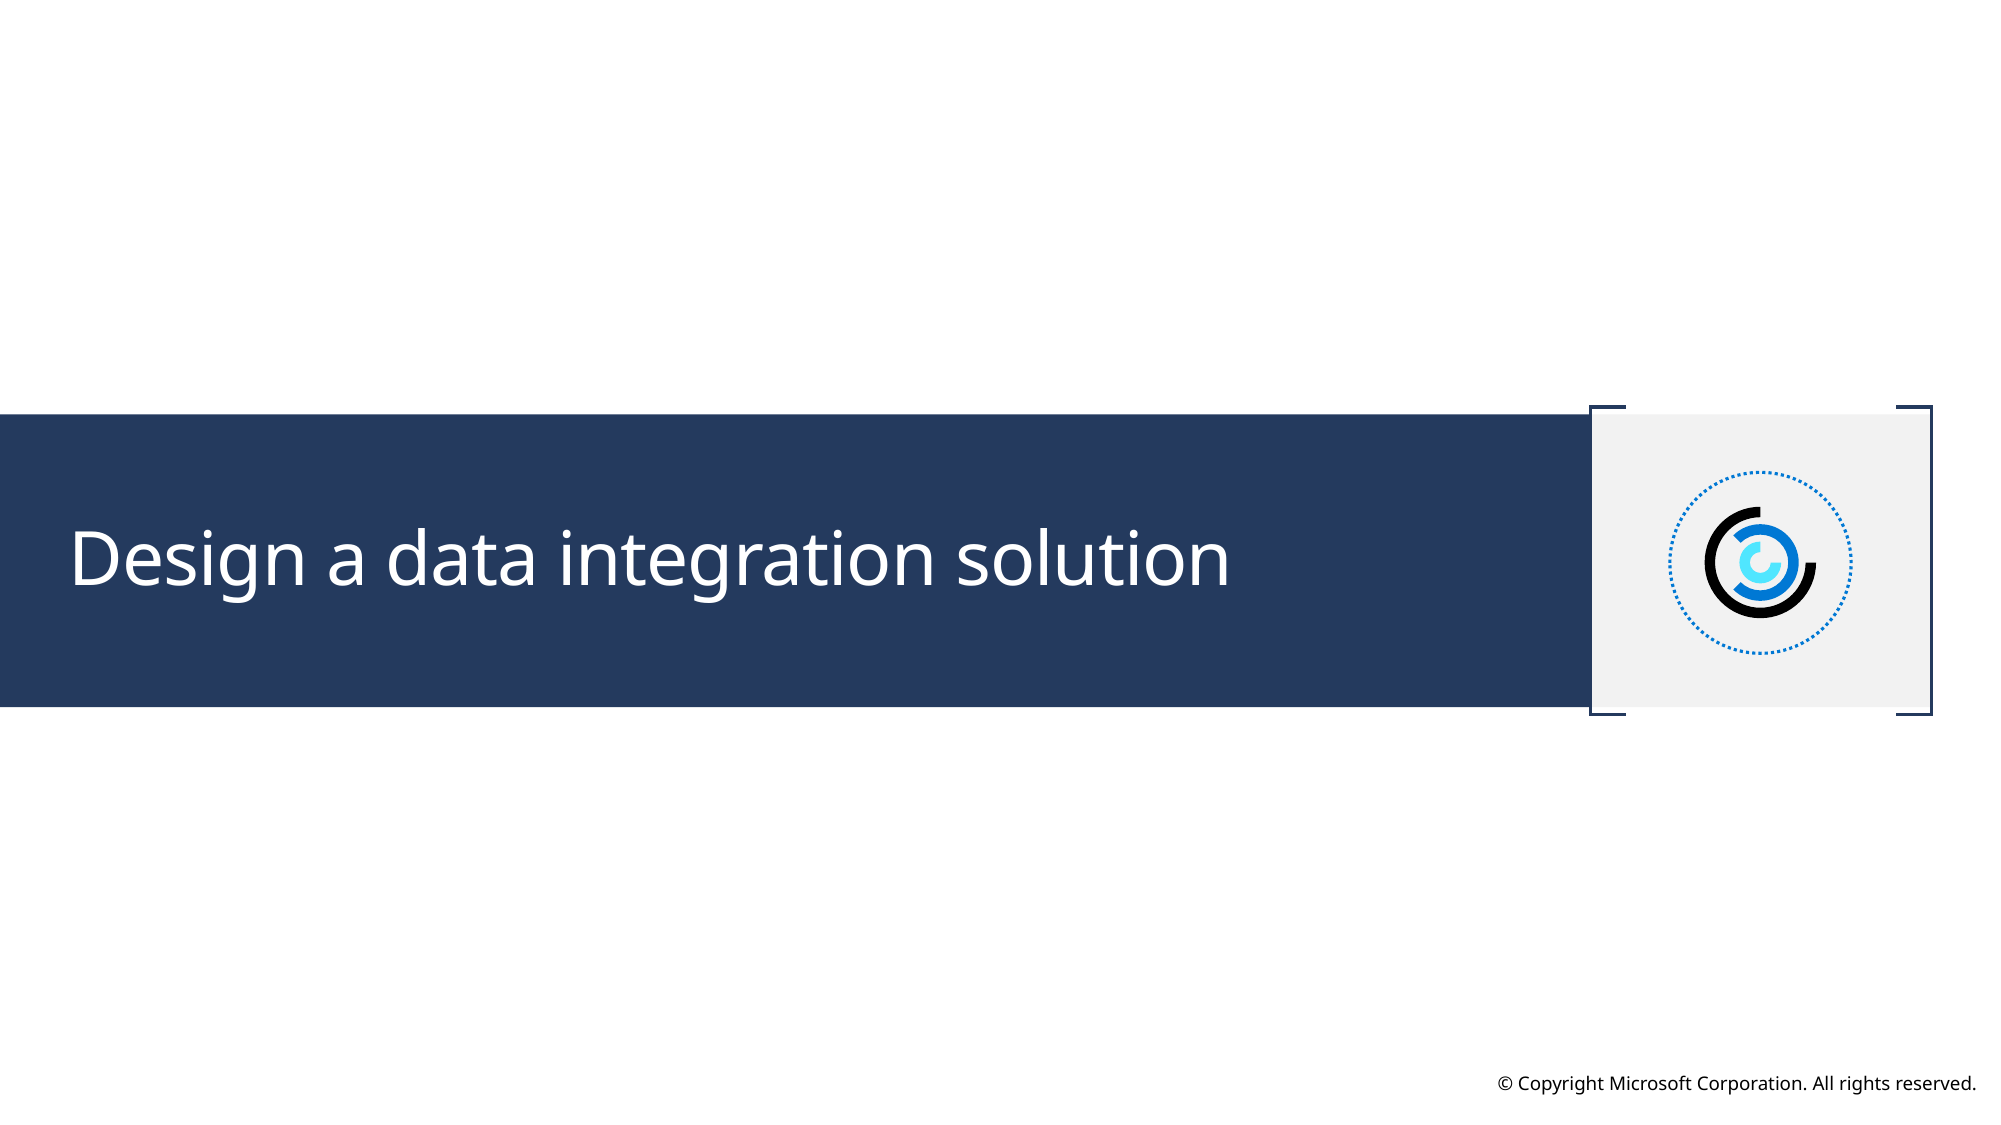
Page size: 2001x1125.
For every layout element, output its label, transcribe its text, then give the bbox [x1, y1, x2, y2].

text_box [1654, 457, 1866, 668]
title Design a data integration solution [68, 414, 1577, 708]
